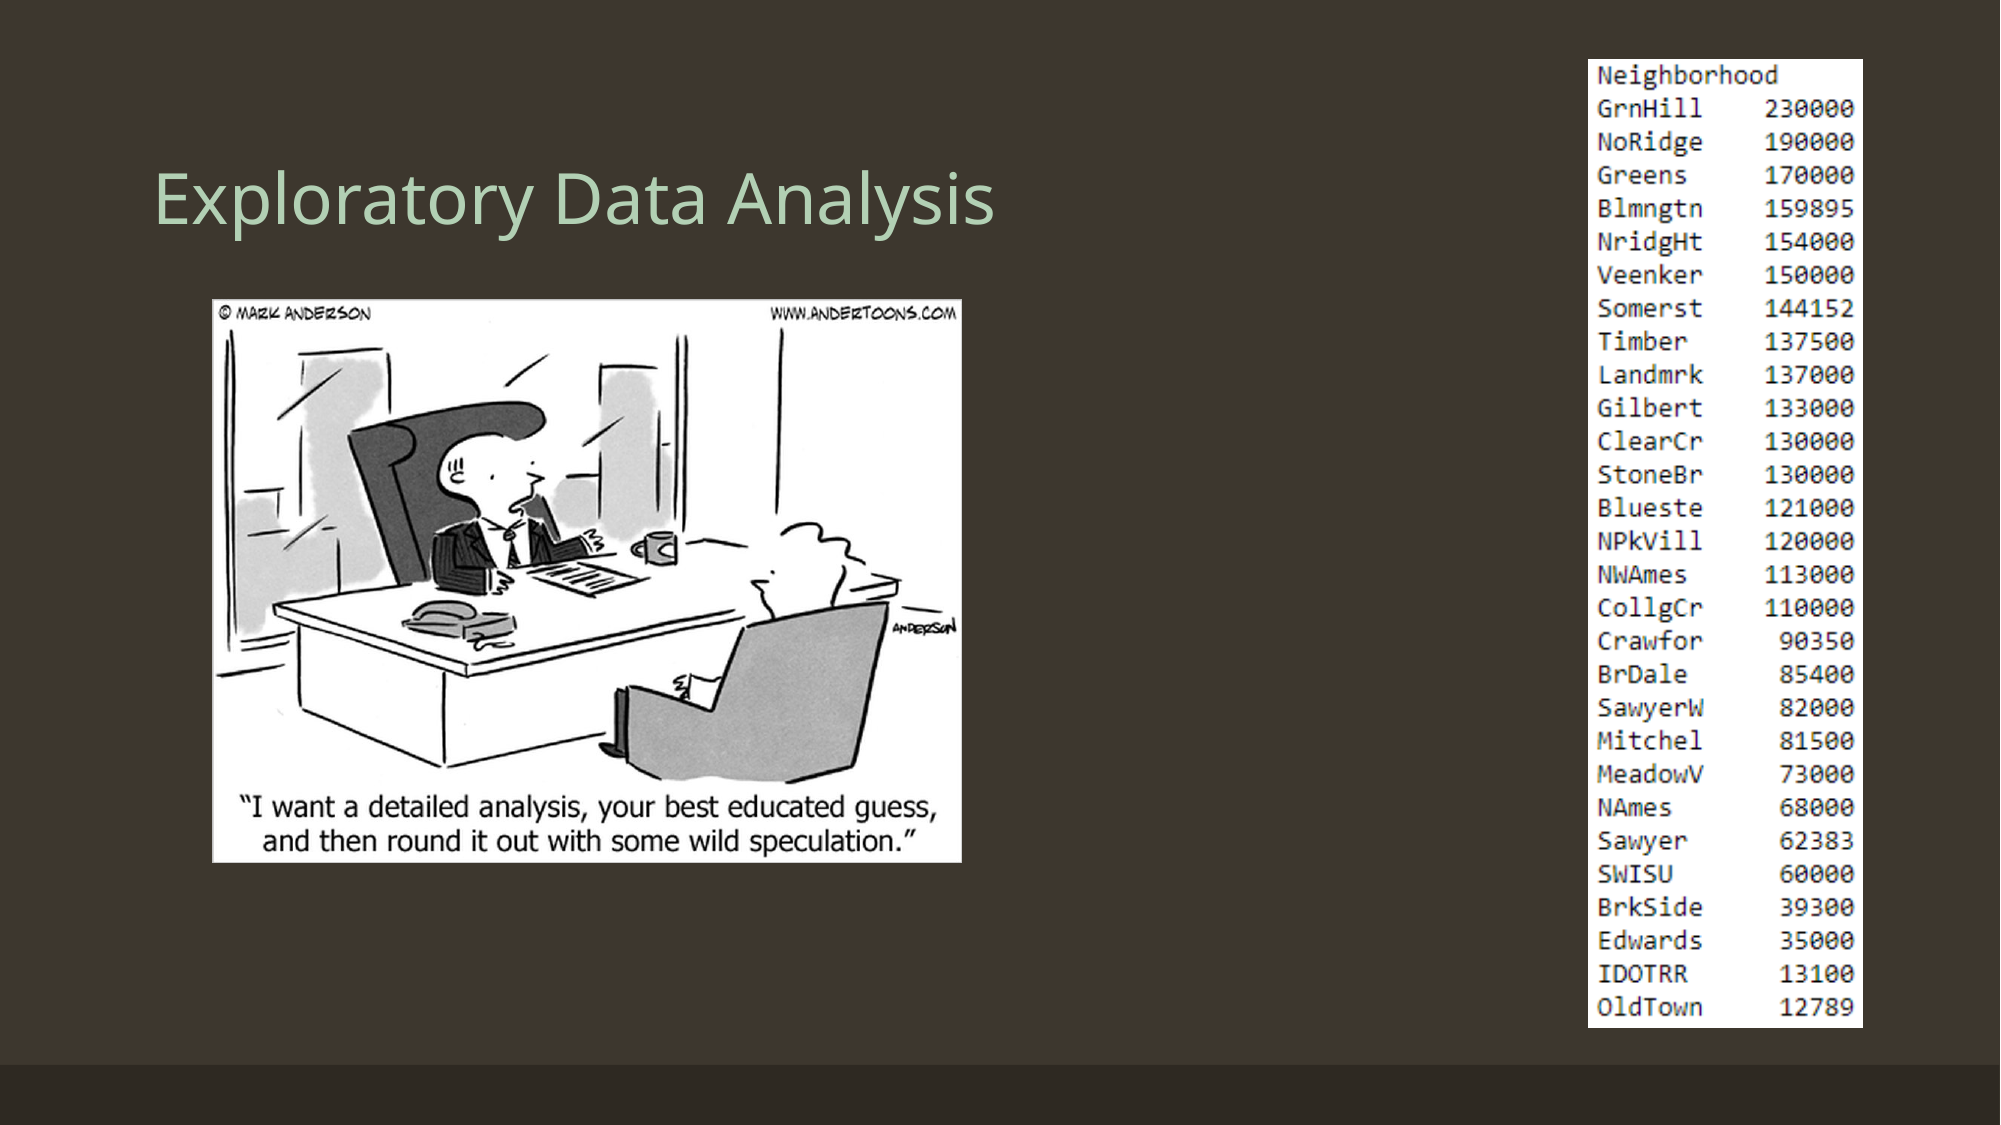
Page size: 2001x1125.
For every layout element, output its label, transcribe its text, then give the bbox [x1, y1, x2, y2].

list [1588, 59, 1863, 1028]
title Exploratory Data Analysis [137, 59, 1588, 248]
picture [212, 299, 962, 863]
